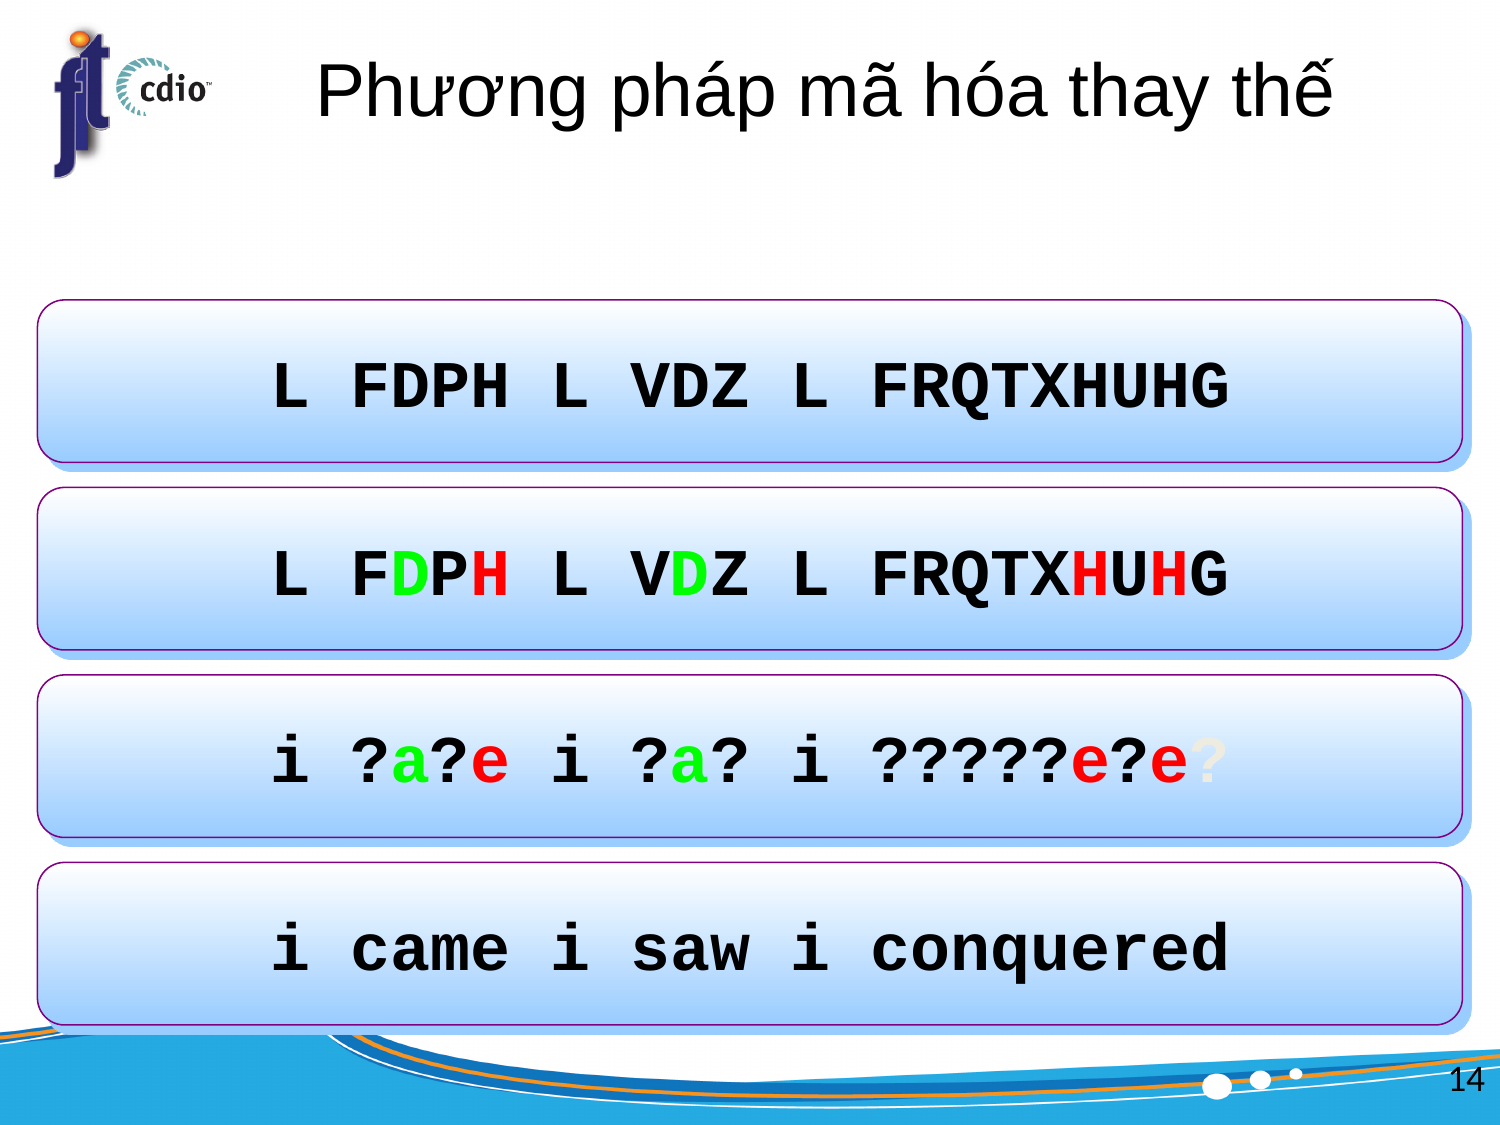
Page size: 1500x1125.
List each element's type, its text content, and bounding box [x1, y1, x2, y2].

text_box i came i saw i conquered [37, 862, 1463, 1025]
text_box 14 [1149, 1046, 1500, 1125]
picture [0, 0, 1500, 1125]
title Phương pháp mã hóa thay thế [226, 6, 1425, 166]
text_box i ?a?e i ?a? i ?????e?e? [37, 674, 1463, 838]
text_box L FDPH L VDZ L FRQTXHUHG [37, 299, 1463, 463]
text_box L FDPH L VDZ L FRQTXHUHG [37, 487, 1463, 650]
